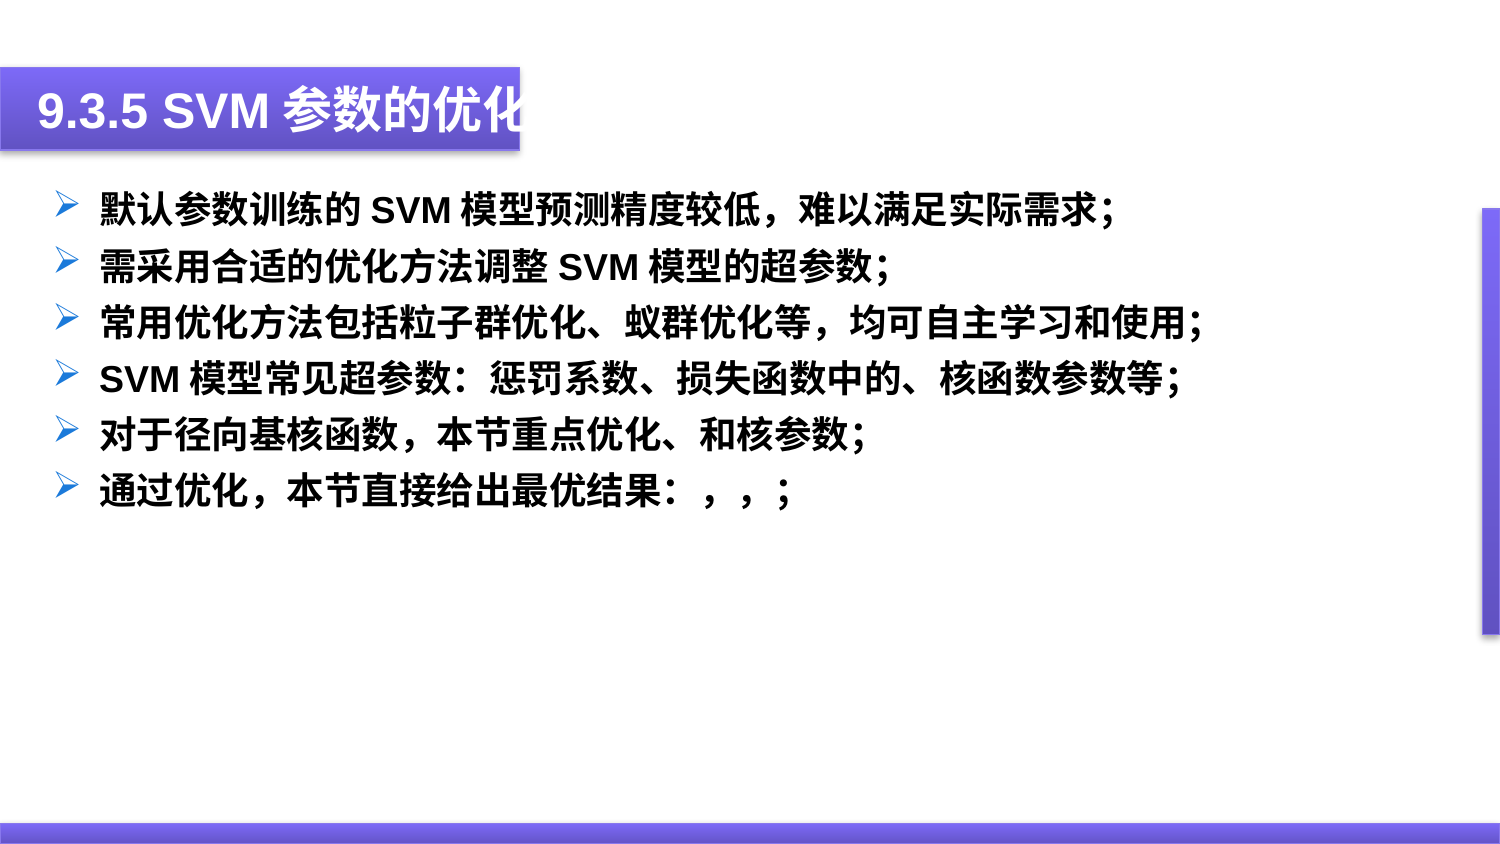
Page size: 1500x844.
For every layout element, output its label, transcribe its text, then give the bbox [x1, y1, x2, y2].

text_box [0, 67, 520, 151]
text_box 9.3.5 SVM参数的优化 [8, 71, 548, 146]
